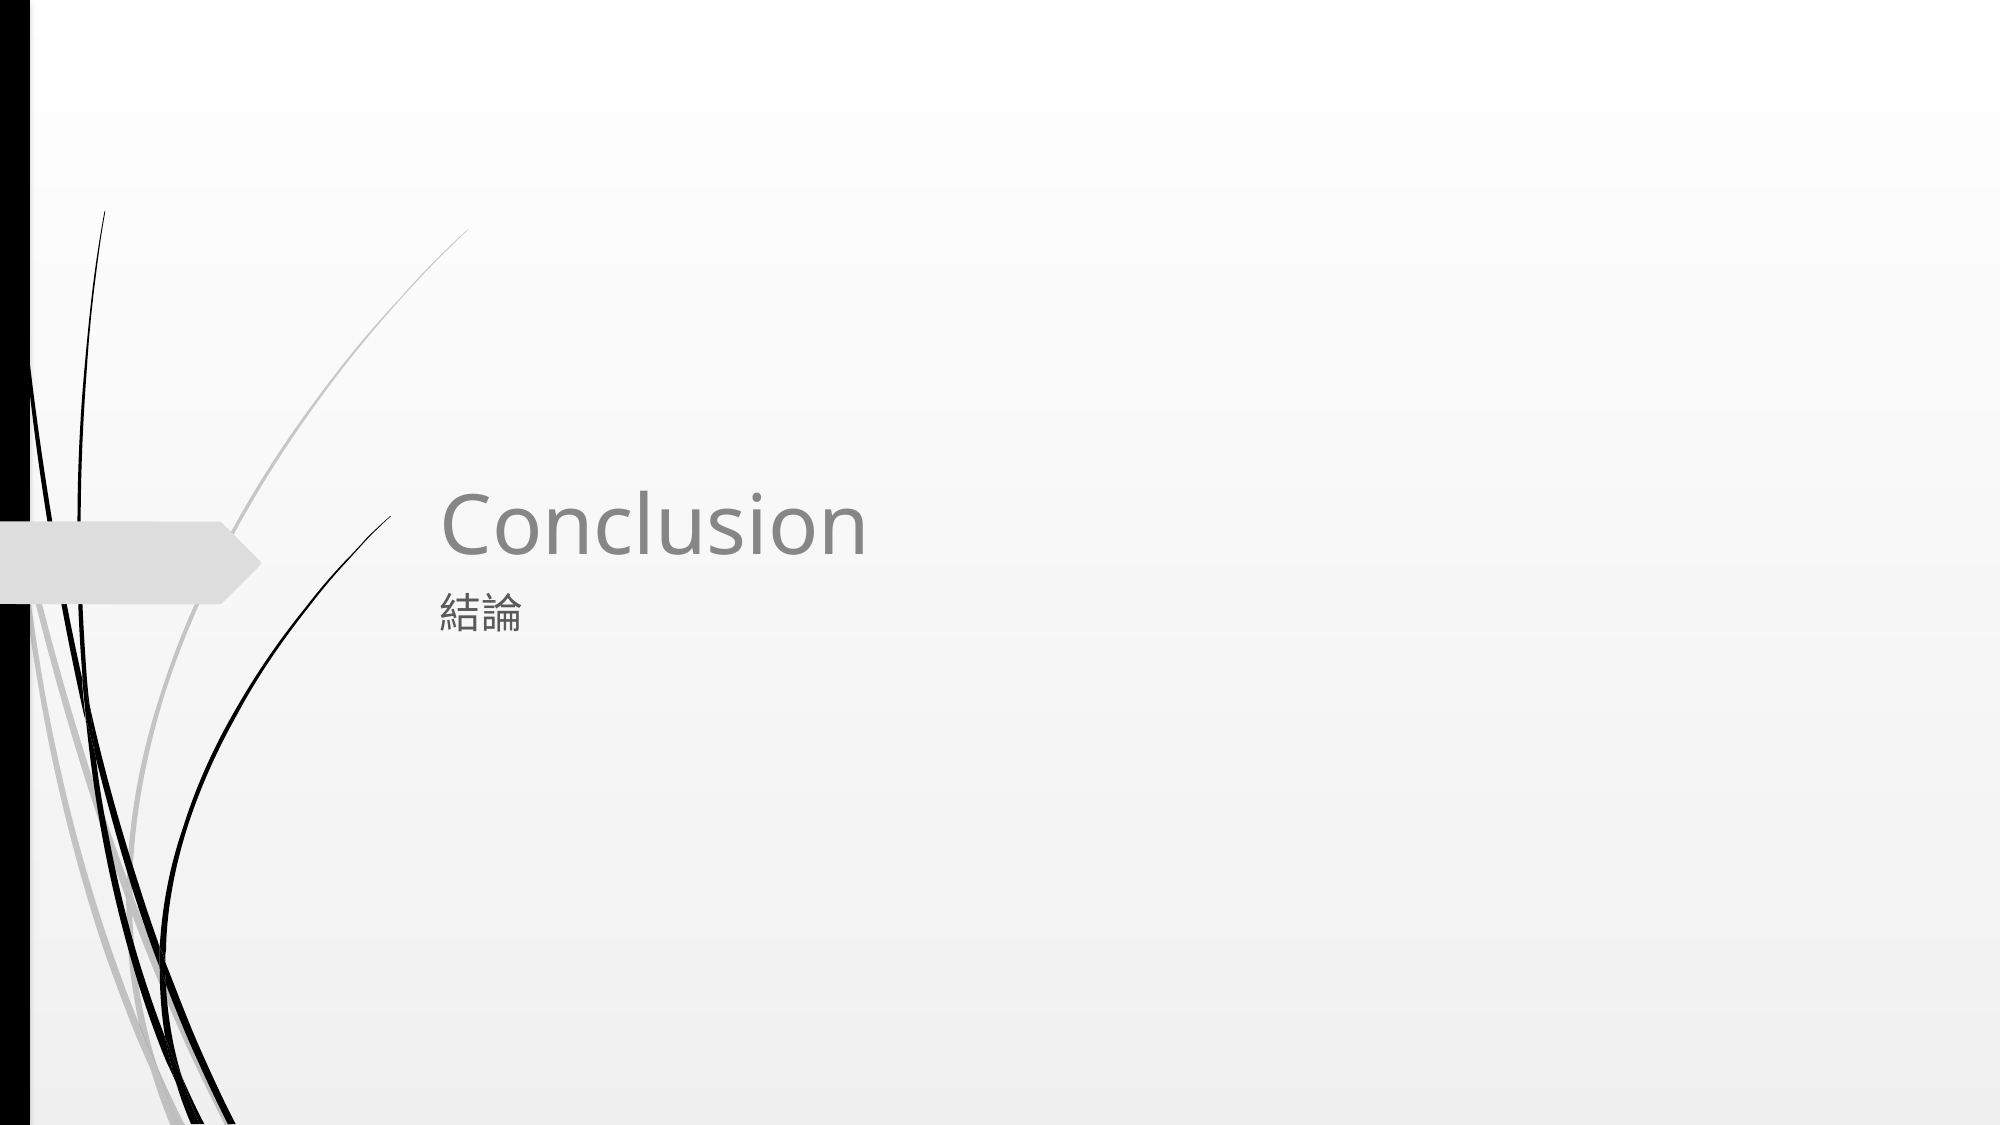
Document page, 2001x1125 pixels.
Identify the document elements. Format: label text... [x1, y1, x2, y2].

title Conclusion [424, 337, 1888, 579]
list 結論 [424, 579, 1888, 721]
